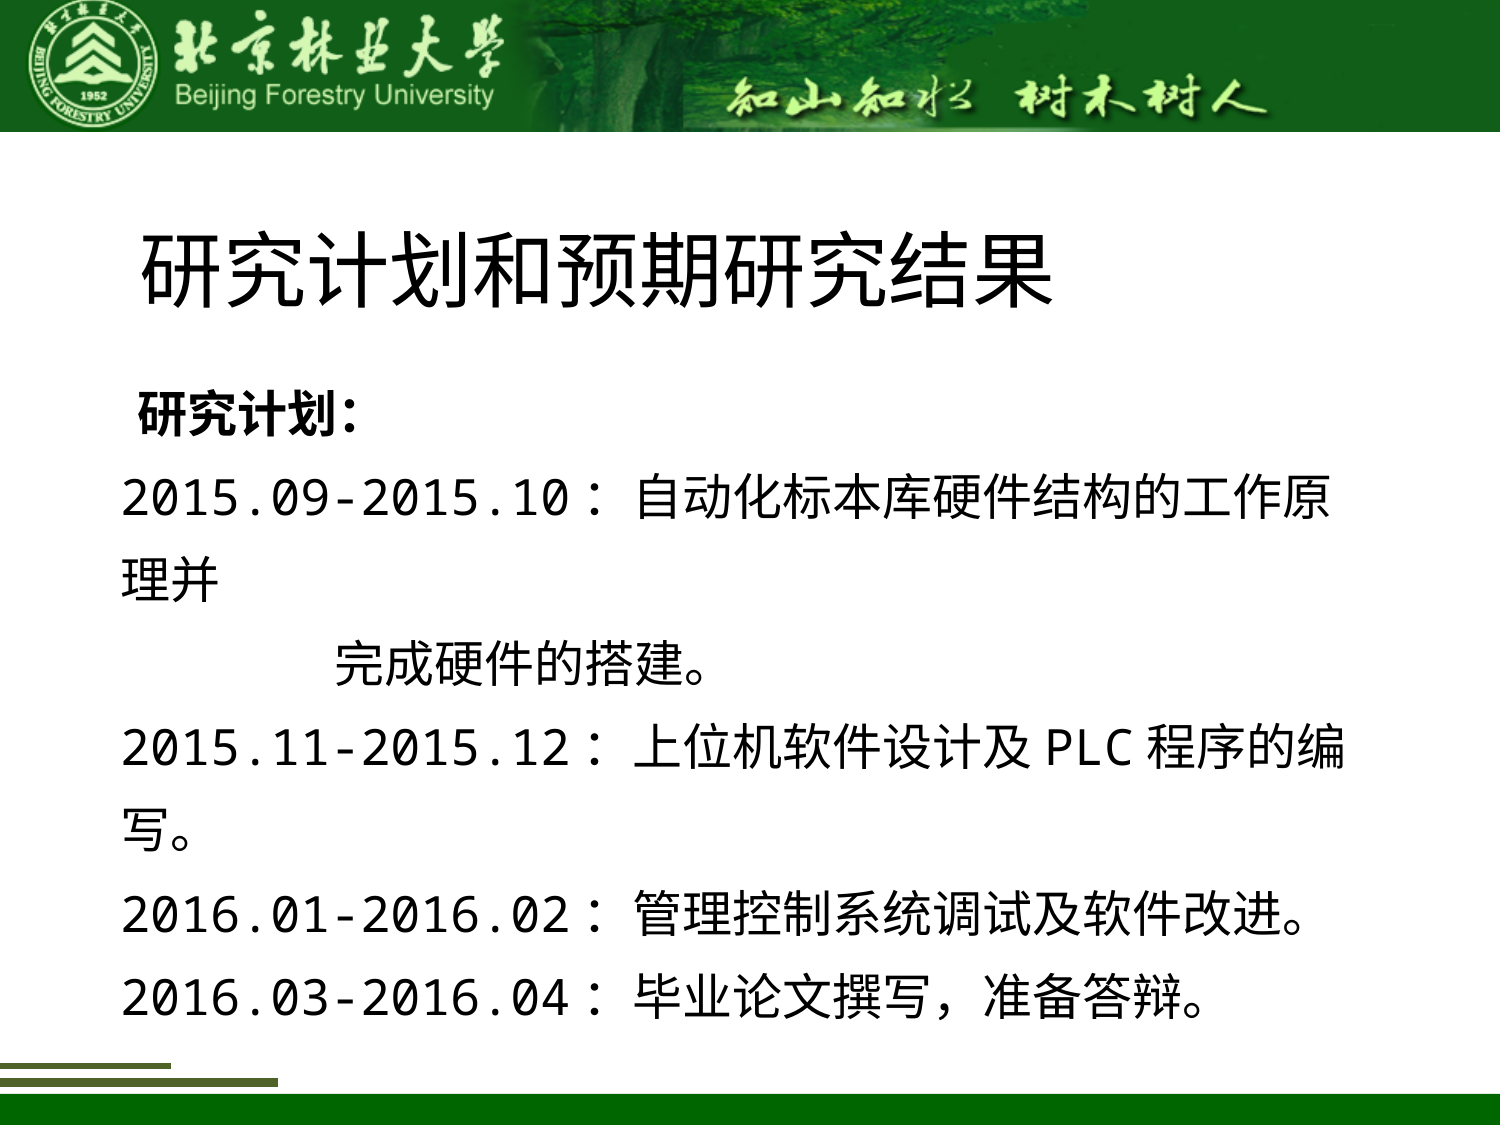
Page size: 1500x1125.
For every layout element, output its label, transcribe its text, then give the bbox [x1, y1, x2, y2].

text_box 研究计划和预期研究结果 [90, 210, 1071, 326]
text_box 研究计划： 2015.09-2015.10：自动化标本库硬件结构的工作原理并 完成硬件的搭建。 2015.11-2015.12：上位机软件设计及PLC程序的编写。 2016.01-2016.02：管理控制系统调试及软件改进。 2016.03-2016.04：毕业论文撰写，准备答辩。 [105, 351, 1395, 1078]
picture [0, 0, 1500, 132]
